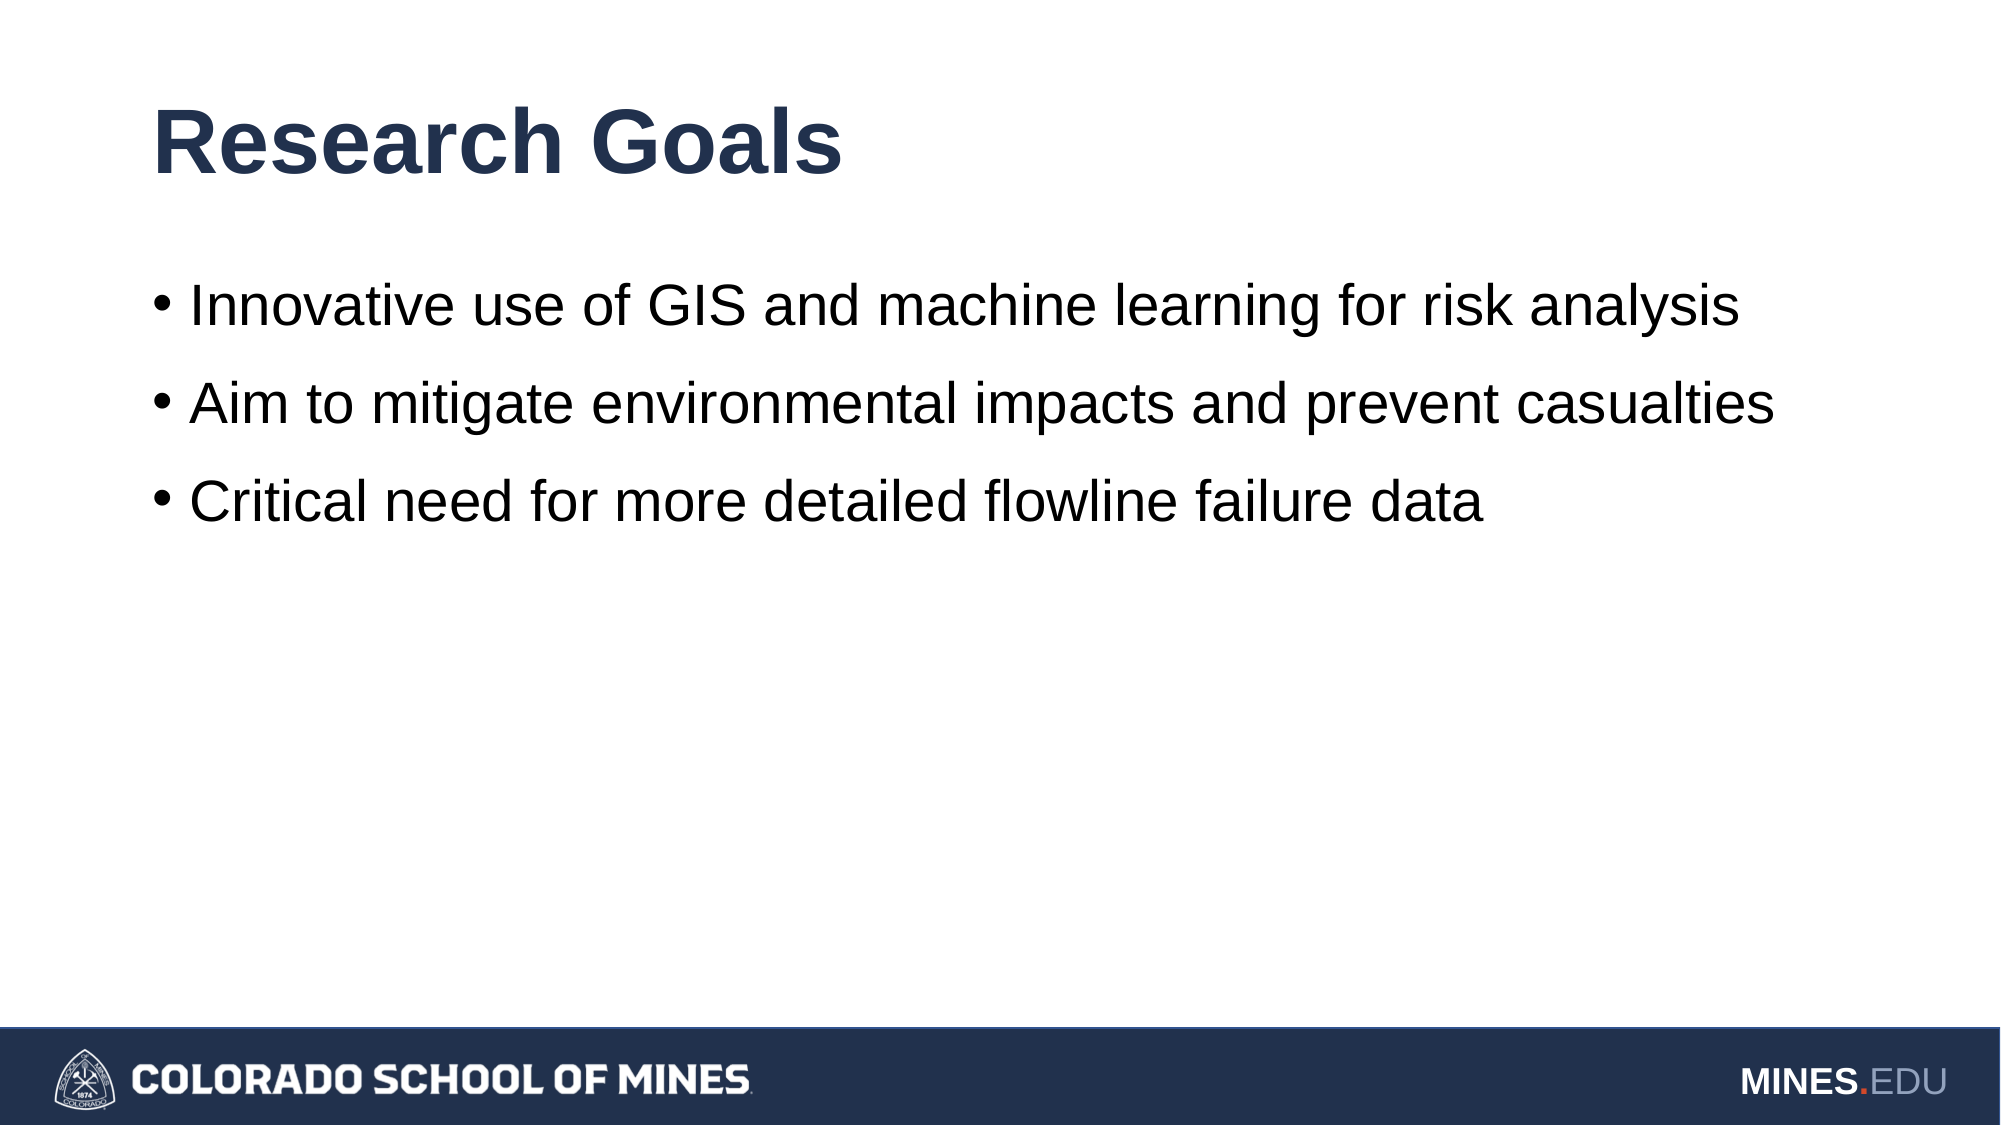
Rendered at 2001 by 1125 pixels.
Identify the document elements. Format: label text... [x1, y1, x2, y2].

title Research Goals [137, 35, 1863, 252]
list Innovative use of GIS and machine learning for risk analysis Aim to mitigate environmental impacts and prevent casualties Critical need for more detailed flowline failure data [137, 252, 1863, 967]
picture [36, 1042, 770, 1117]
